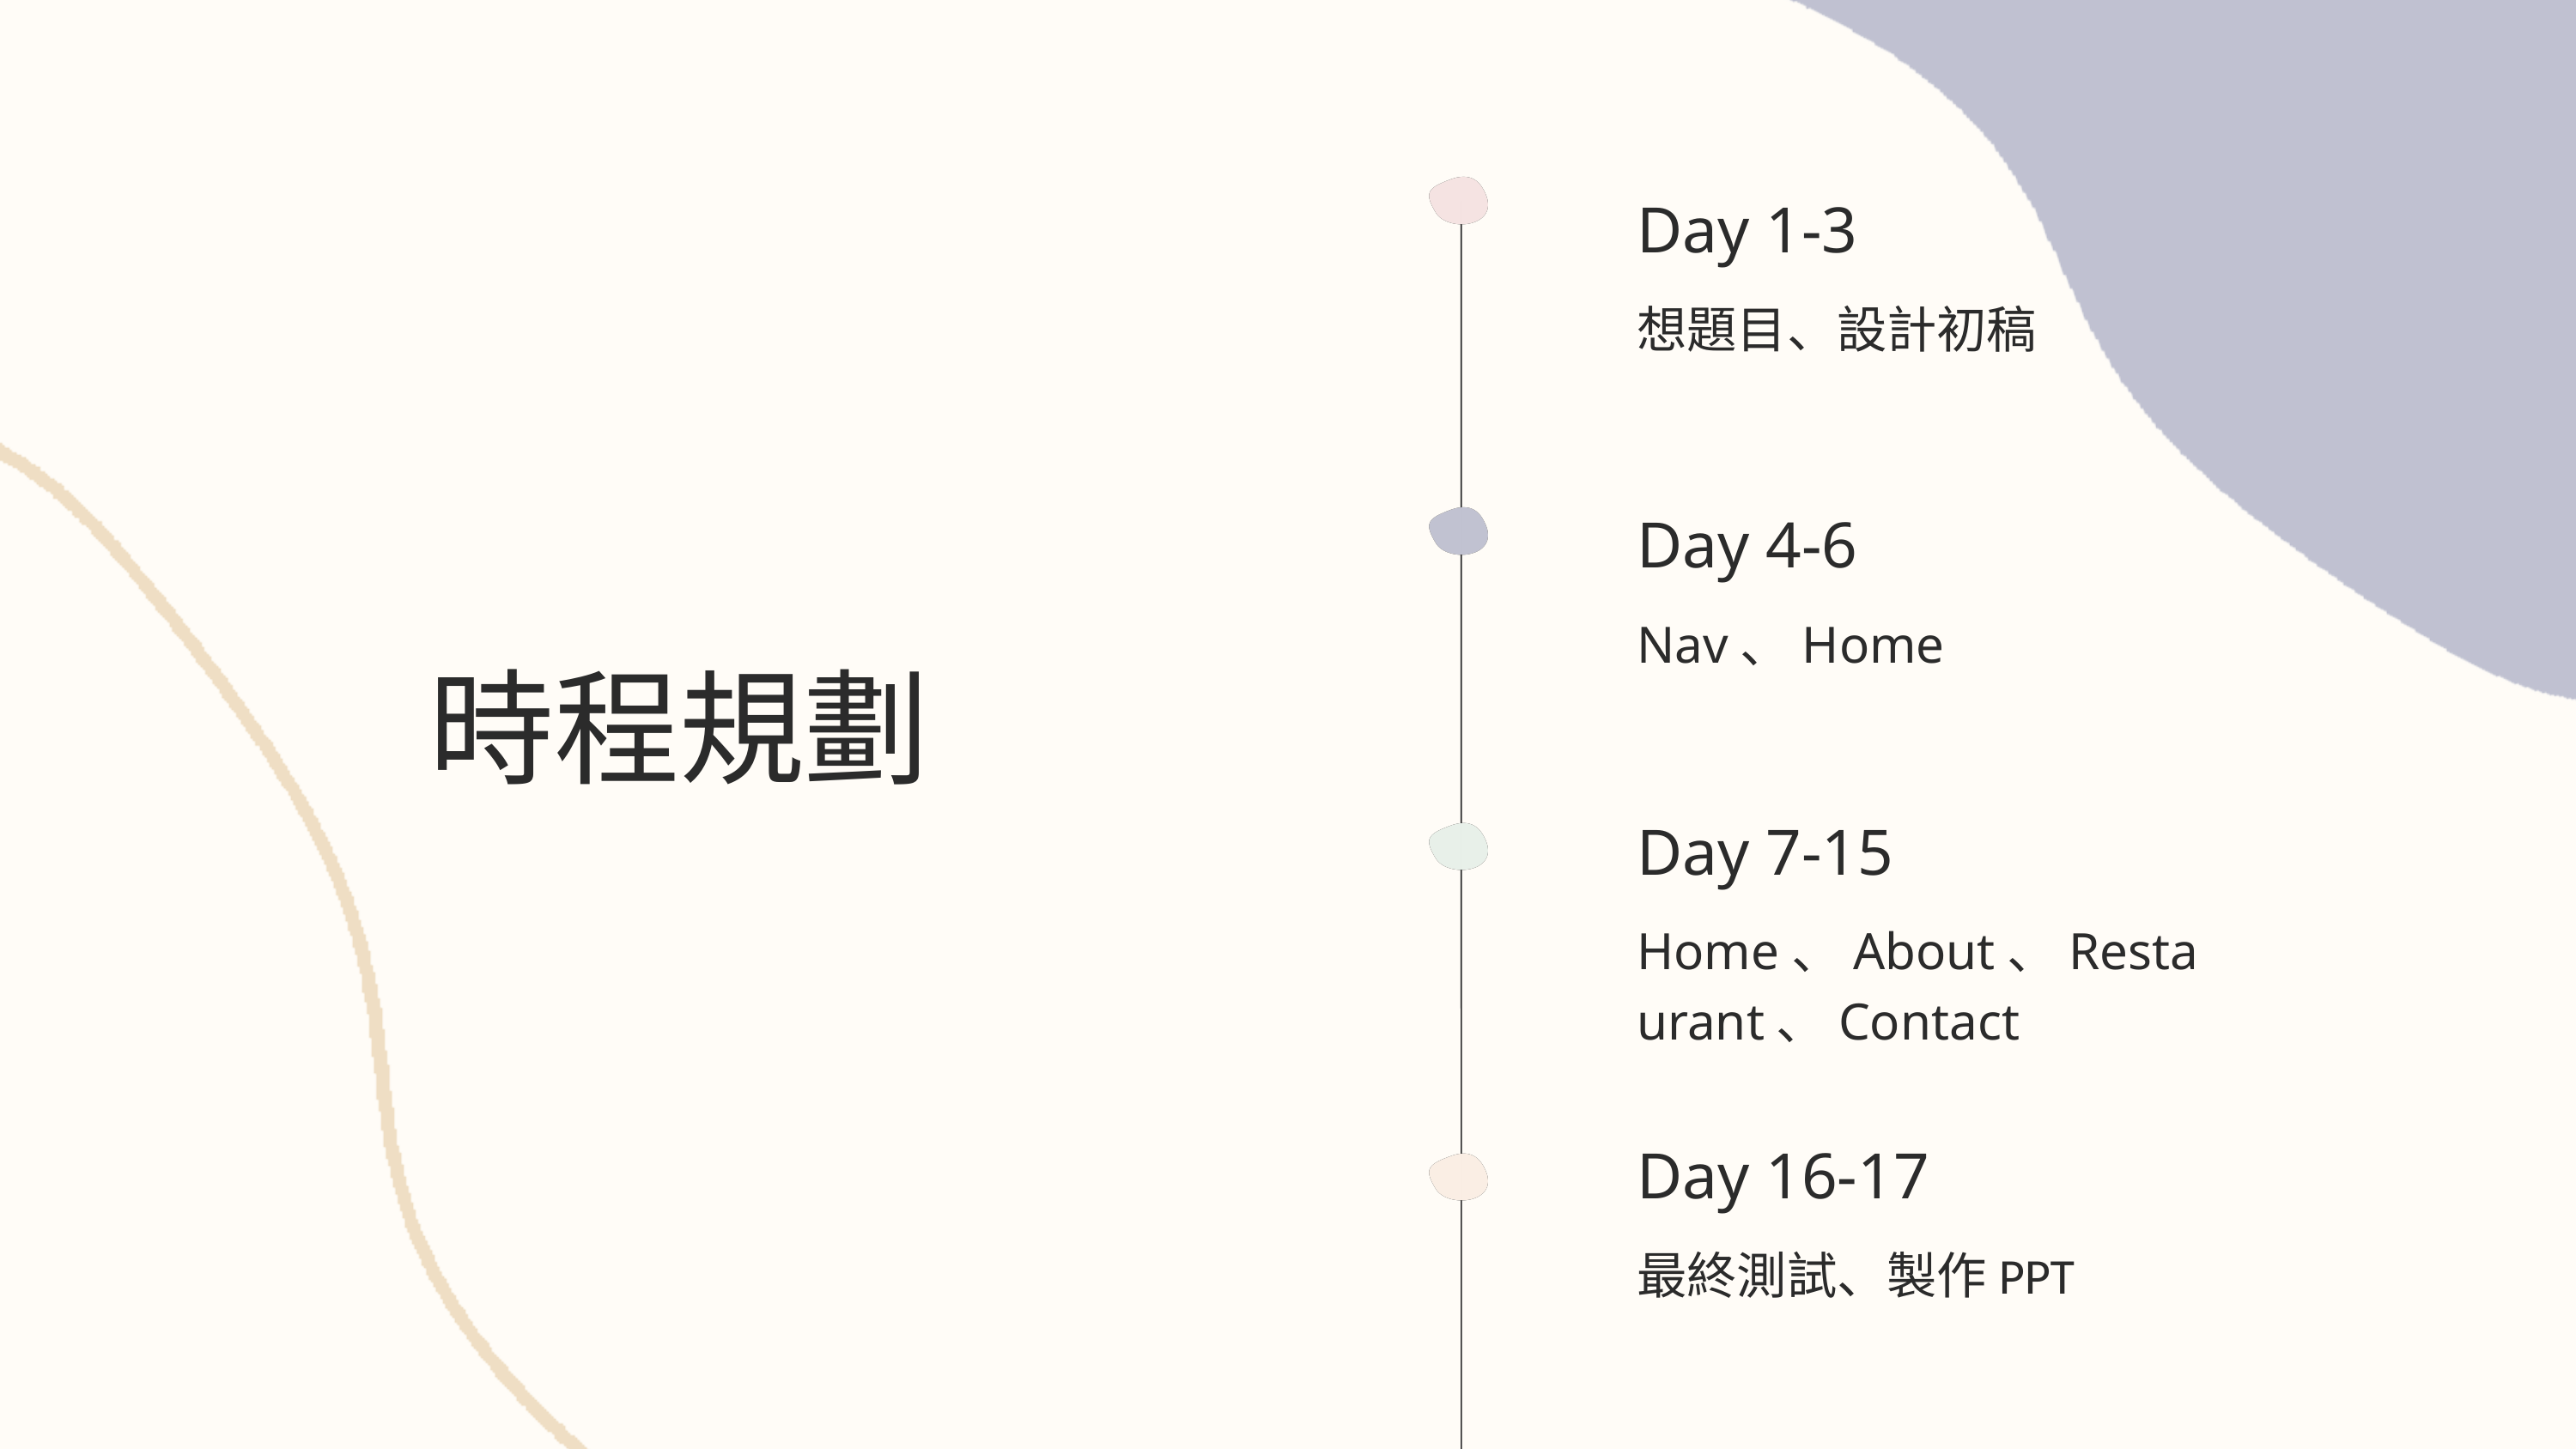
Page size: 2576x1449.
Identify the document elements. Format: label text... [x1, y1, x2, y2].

text_box [1424, 817, 1500, 878]
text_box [1636, 808, 2212, 1047]
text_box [1636, 501, 2212, 670]
picture [0, 415, 678, 1449]
picture [1774, 0, 2576, 755]
text_box 時程規劃 [681, 650, 1099, 800]
text_box [1424, 502, 1500, 563]
text_box [1424, 172, 1500, 233]
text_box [1636, 1132, 2212, 1301]
text_box [1424, 1148, 1500, 1209]
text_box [1636, 186, 2212, 355]
